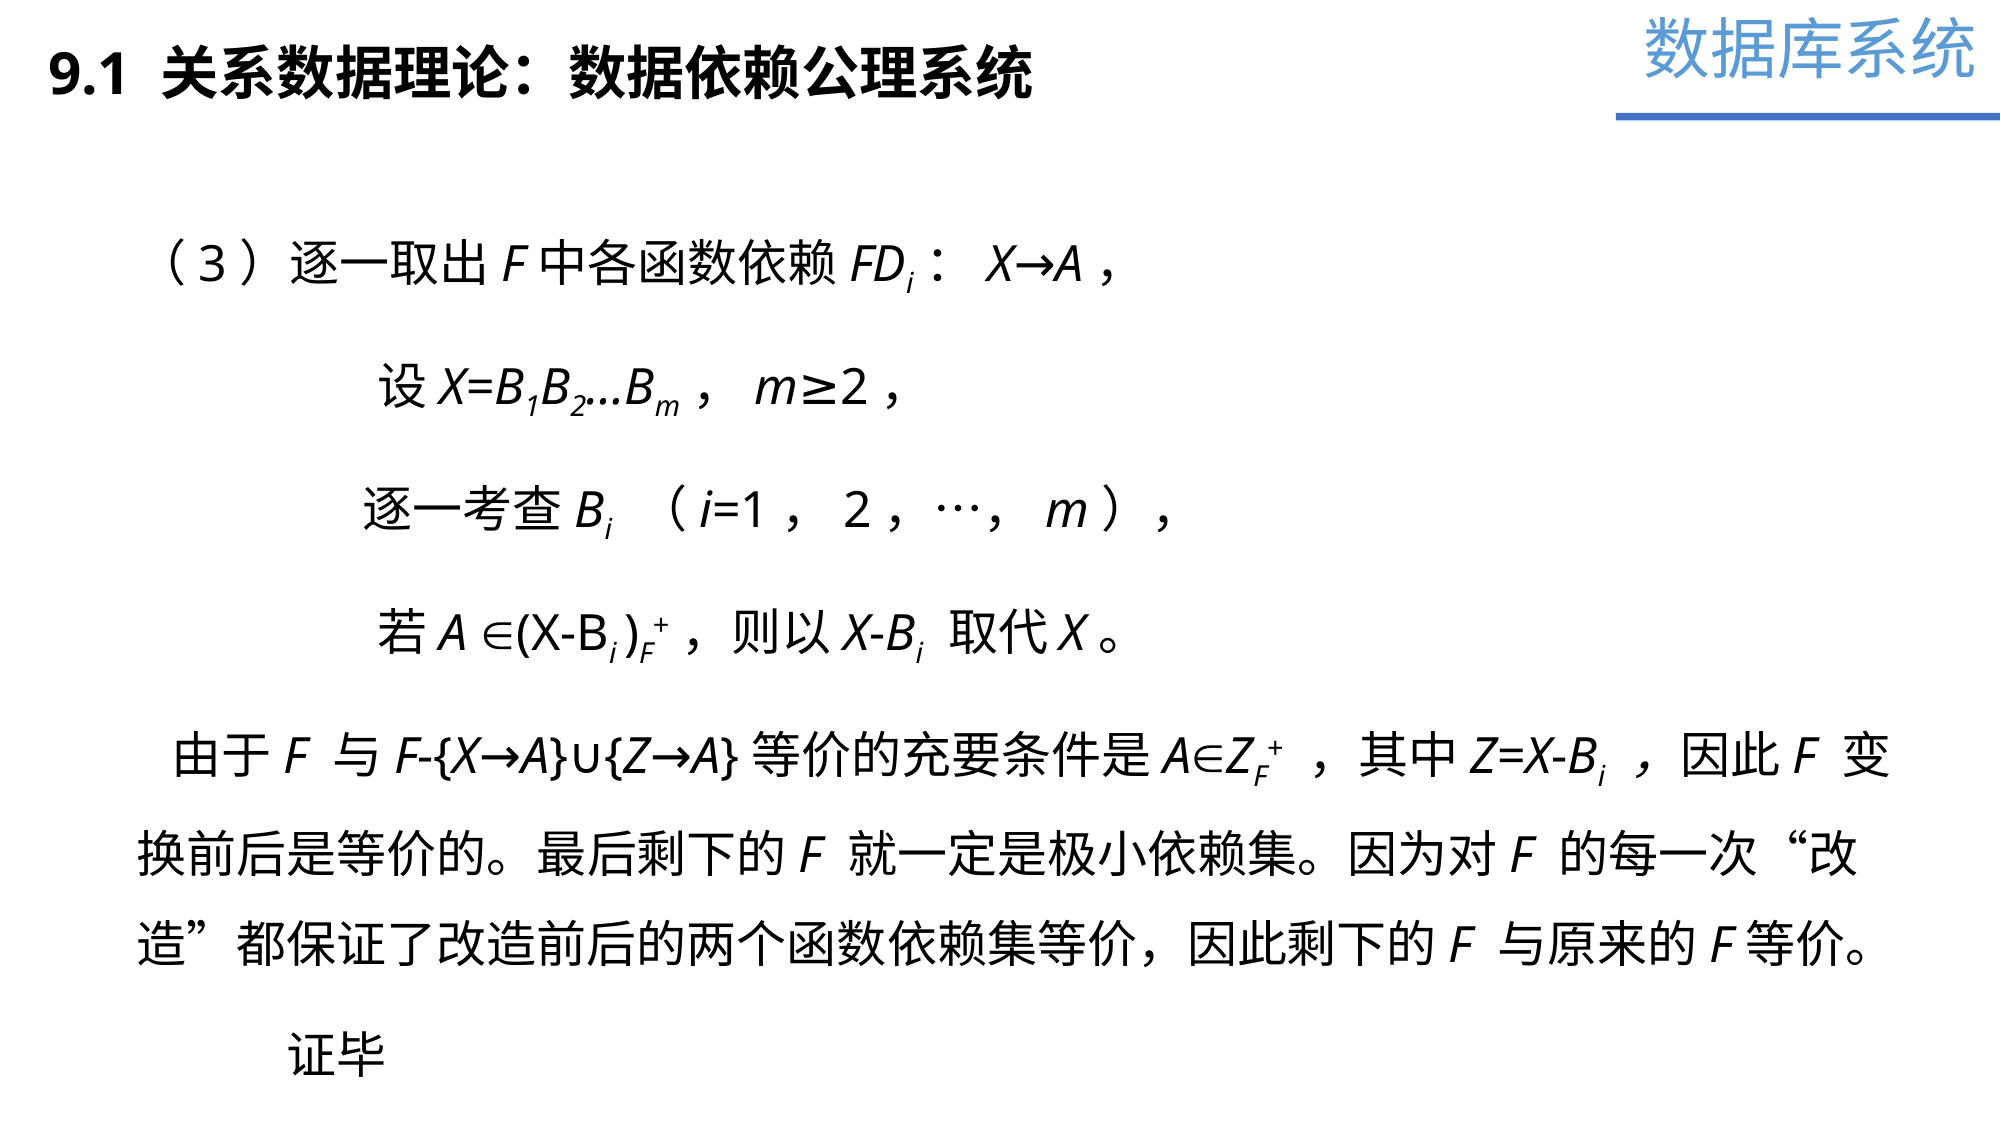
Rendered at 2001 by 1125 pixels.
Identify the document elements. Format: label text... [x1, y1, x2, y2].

text_box 数据库系统 [1629, 0, 1993, 95]
text_box [1615, 112, 2000, 121]
text_box （3）逐一取出F中各函数依赖FDi：X→A， 设X=B1B2…Bm，m≥2， 逐一考查Bi （i=1，2，…，m）， 若A (X-Bi )F+，则以X-Bi 取代X。 由于F 与F-{X→A}∪{Z→A}等价的充要条件是AZF+ ，其中Z=X-Bi ，因此F 变换前后是等价的。最后剩下的F 就一定是极小依赖集。因为对F 的每一次“改造”都保证了改造前后的两个函数依赖集等价，因此剩下的F 与原来的F等价。 证毕 [121, 189, 1947, 1034]
text_box 9.1 关系数据理论：数据依赖公理系统 [33, 0, 1055, 114]
